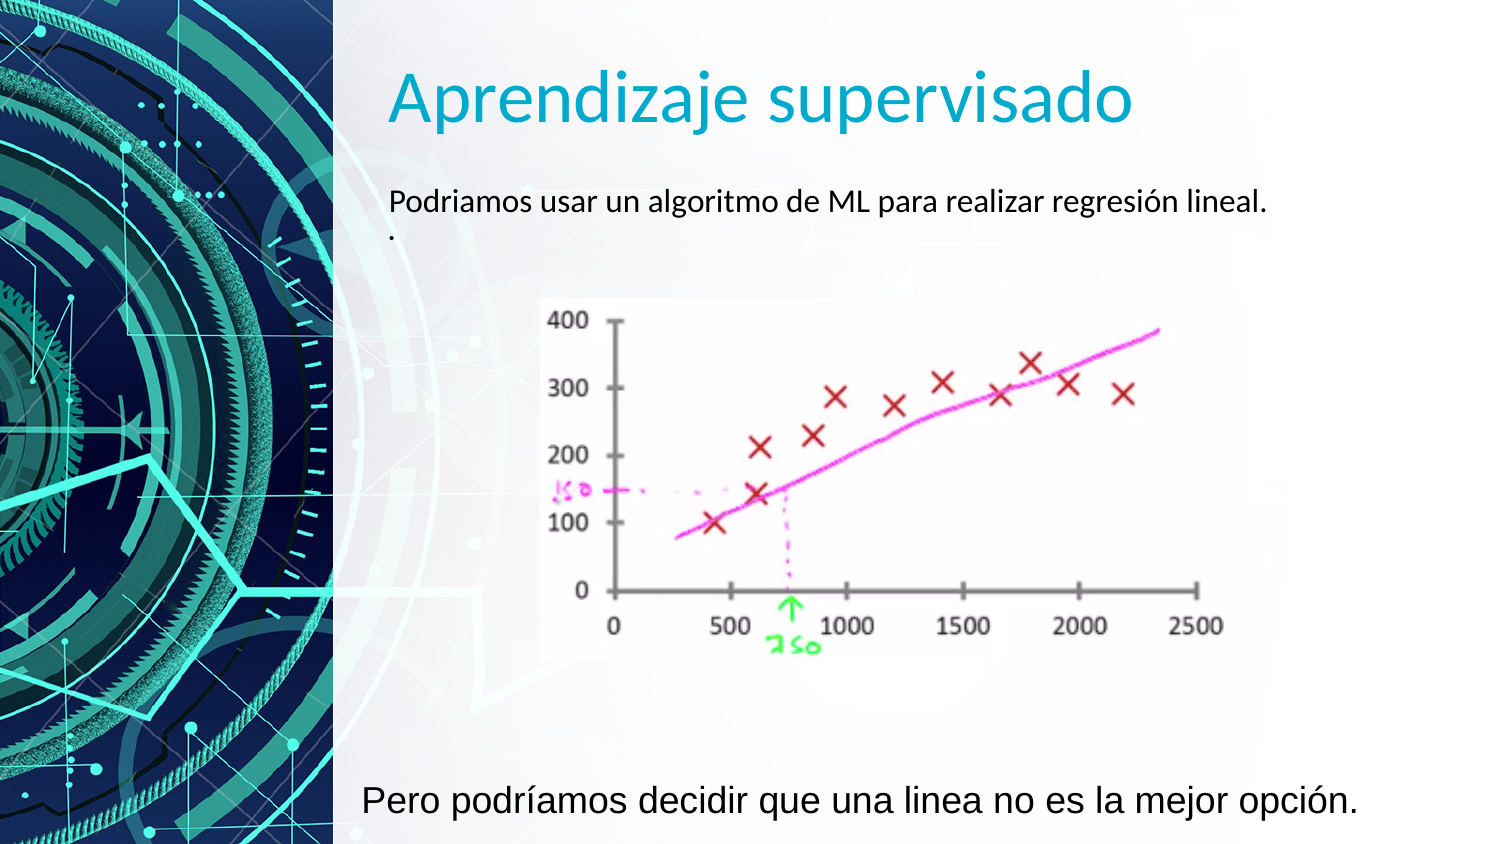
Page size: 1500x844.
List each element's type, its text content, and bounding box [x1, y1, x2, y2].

text_box Podriamos usar un algoritmo de ML para realizar regresión lineal. [374, 171, 1376, 270]
text_box Aprendizaje supervisado [374, 46, 1376, 140]
picture [0, 0, 1500, 844]
text_box Pero podríamos decidir que una linea no es la mejor opción. [346, 768, 1375, 825]
